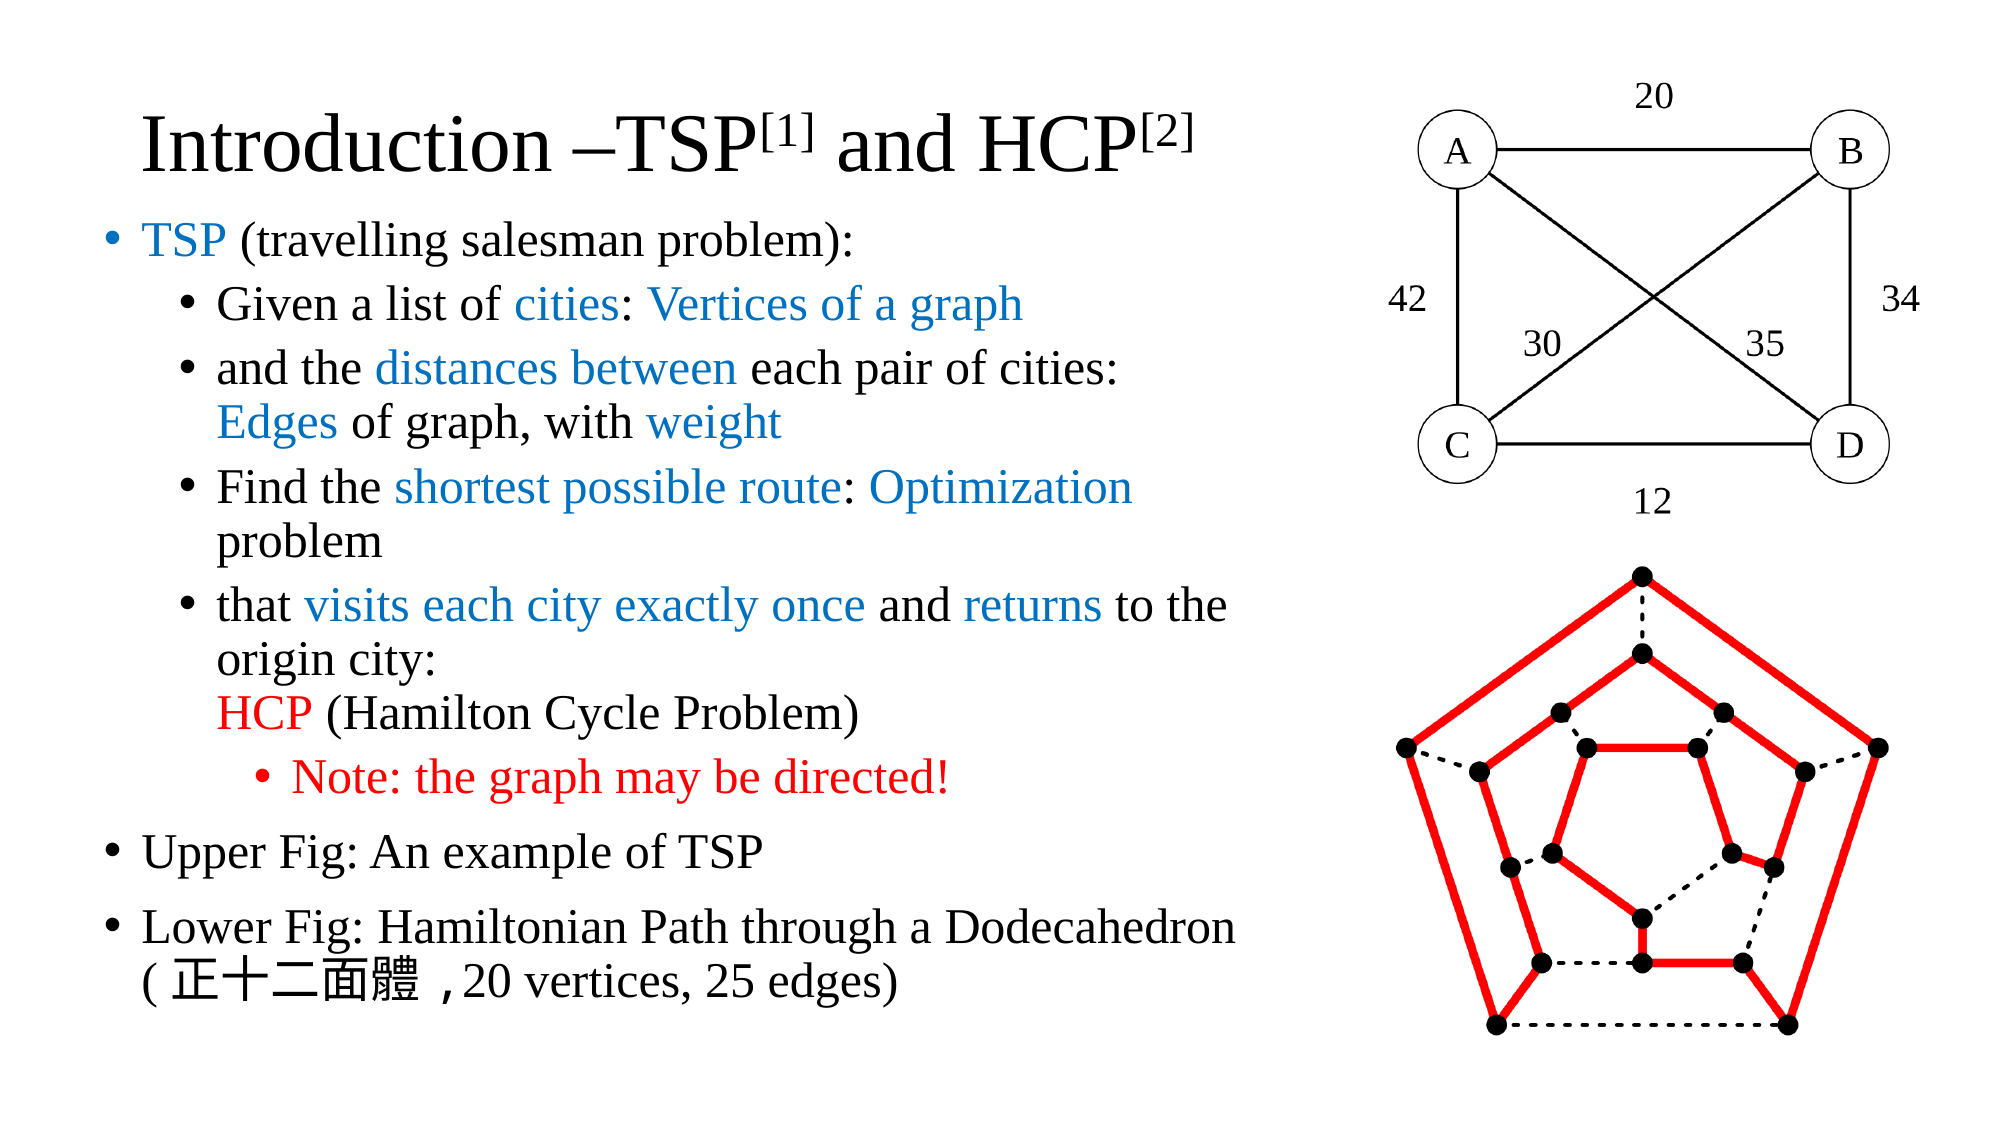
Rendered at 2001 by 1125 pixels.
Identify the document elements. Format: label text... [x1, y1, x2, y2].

list TSP (travelling salesman problem): Given a list of cities: Vertices of a graph and the distances between each pair of cities: Edges of graph, with weight Find the shortest possible route: Optimization problem that visits each city exactly once and returns to the origin city: HCP (Hamilton Cycle Problem) Note: the graph may be directed! Upper Fig: An example of TSP Lower Fig: Hamiltonian Path through a Dodecahedron (正十二面體,20 vertices, 25 edges) [88, 205, 1263, 1075]
picture [1359, 51, 1948, 542]
picture [1389, 558, 1895, 1042]
title Introduction –TSP[1] and HCP[2] [125, 35, 1851, 253]
